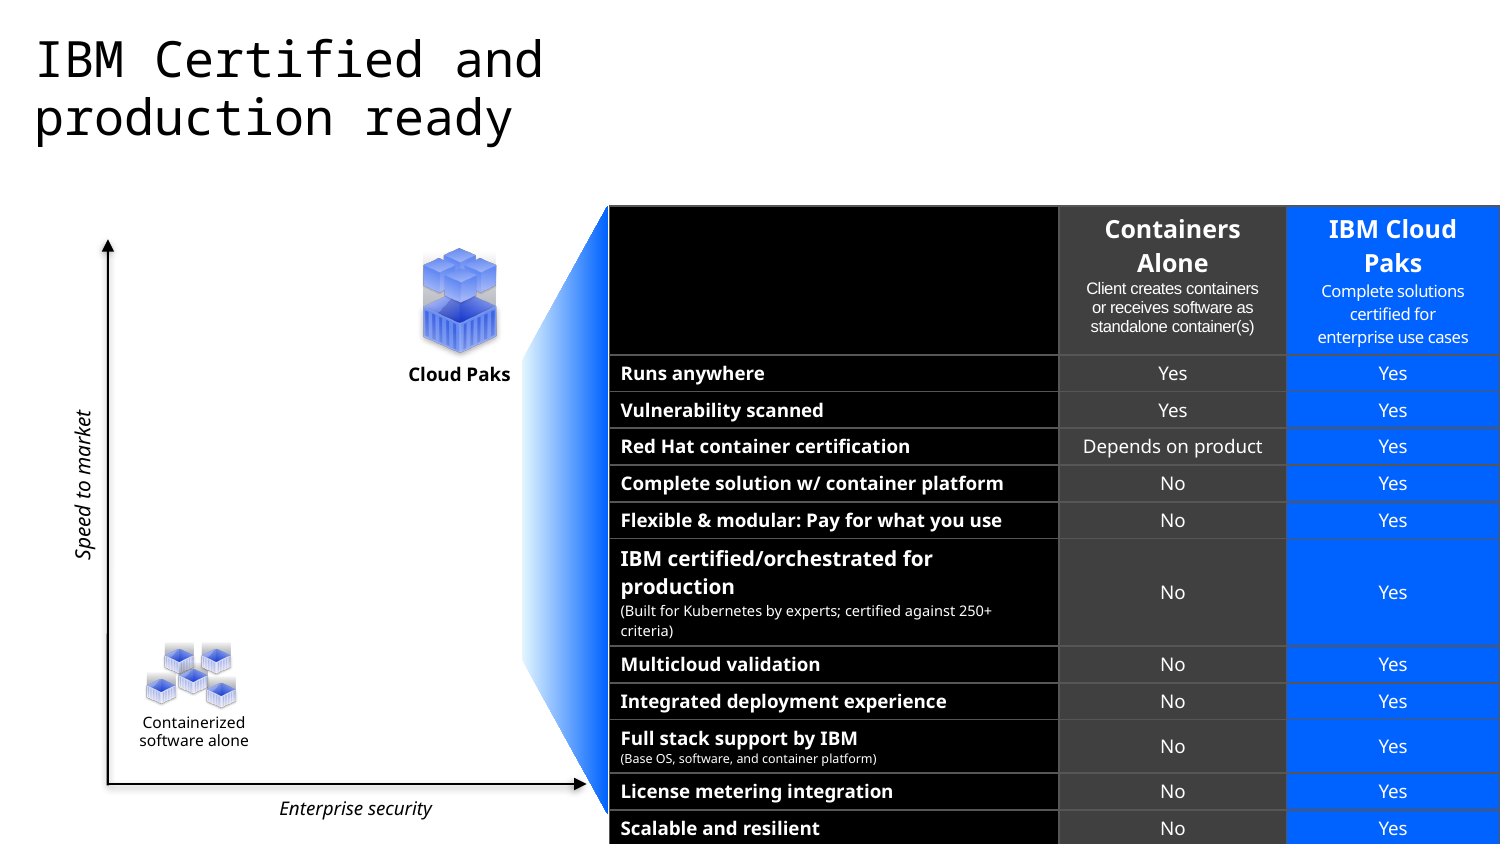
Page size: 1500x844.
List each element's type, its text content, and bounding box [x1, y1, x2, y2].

table_cell Multicloud validation [610, 647, 1058, 682]
table_header IBM Cloud Paks Complete solutions certified for enterprise use cases [1287, 207, 1499, 354]
table_cell Integrated deployment experience [610, 684, 1058, 719]
table_cell No [1060, 466, 1286, 501]
table_cell Yes [1060, 392, 1286, 427]
table_cell Flexible & modular: Pay for what you use [610, 503, 1058, 538]
table_cell Yes [1287, 539, 1499, 645]
table_cell No [1060, 503, 1286, 538]
table_cell Yes [1287, 774, 1499, 809]
table_cell No [1060, 811, 1286, 844]
table_cell No [1060, 539, 1286, 645]
table_cell Yes [1287, 647, 1499, 682]
table_cell Runs anywhere [610, 356, 1058, 391]
table_cell No [1060, 684, 1286, 719]
table_cell No [1060, 774, 1286, 809]
table_cell Yes [1287, 356, 1499, 391]
table_cell Yes [1287, 392, 1499, 427]
text_box [521, 205, 608, 815]
table_cell Red Hat container certification [610, 429, 1058, 464]
text_box Speed to market [62, 395, 102, 575]
table_cell Yes [1287, 684, 1499, 719]
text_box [364, 241, 555, 394]
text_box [122, 629, 267, 759]
table_header [610, 207, 1058, 354]
table_cell Yes [1060, 356, 1286, 391]
table_cell Depends on product [1060, 429, 1286, 464]
table_cell Yes [1287, 720, 1499, 772]
table_cell No [1060, 647, 1286, 682]
table_cell Vulnerability scanned [610, 392, 1058, 427]
table_cell IBM certified/orchestrated for production (Built for Kubernetes by experts; certified against 250+ criteria) [610, 539, 1058, 645]
table_cell Full stack support by IBM (Base OS, software, and container platform) [610, 720, 1058, 772]
table_cell Yes [1287, 811, 1499, 844]
text_box Enterprise security [264, 793, 447, 827]
table_cell Yes [1287, 429, 1499, 464]
table_header Containers Alone Client creates containers or receives software as standalone container(s) [1060, 207, 1286, 354]
title IBM Certified and production ready [34, 28, 714, 738]
table_cell Scalable and resilient [610, 811, 1058, 844]
table_cell License metering integration [610, 774, 1058, 809]
table_cell No [1060, 720, 1286, 772]
table_cell Yes [1287, 466, 1499, 501]
table_cell Yes [1287, 503, 1499, 538]
table_cell Complete solution w/ container platform [610, 466, 1058, 501]
